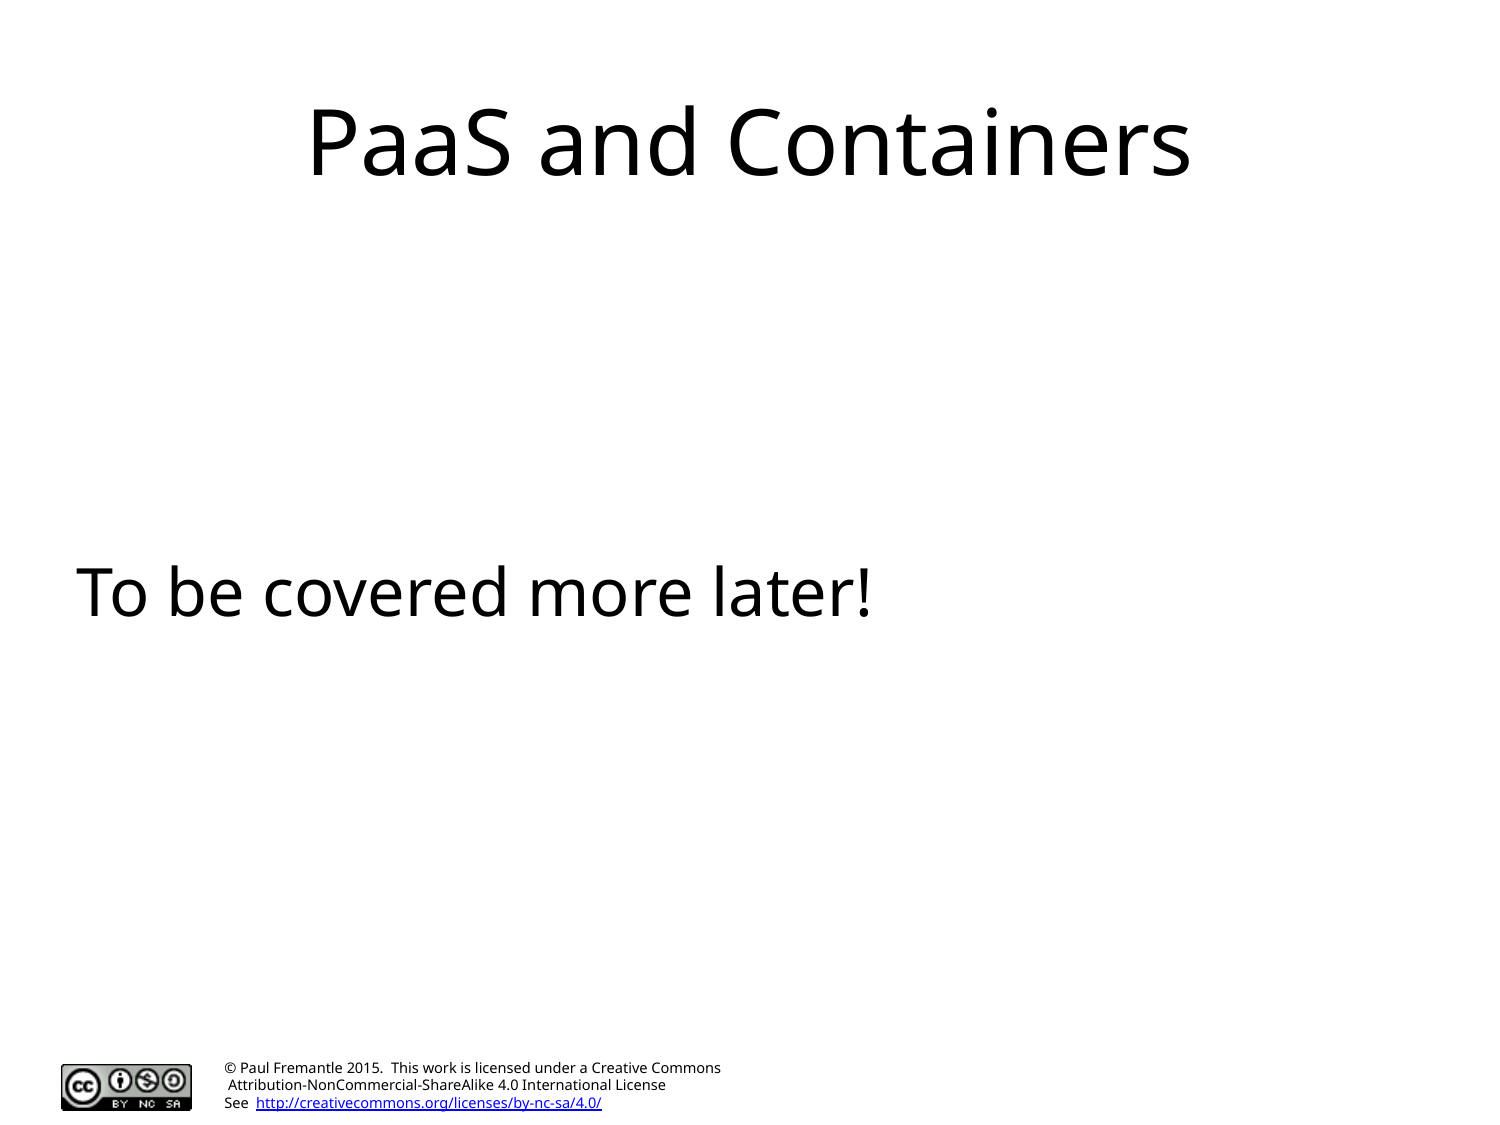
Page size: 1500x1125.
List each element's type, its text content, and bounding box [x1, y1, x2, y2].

picture [61, 1064, 192, 1111]
list To be covered more later! [61, 262, 1412, 1005]
title PaaS and Containers [75, 45, 1425, 233]
